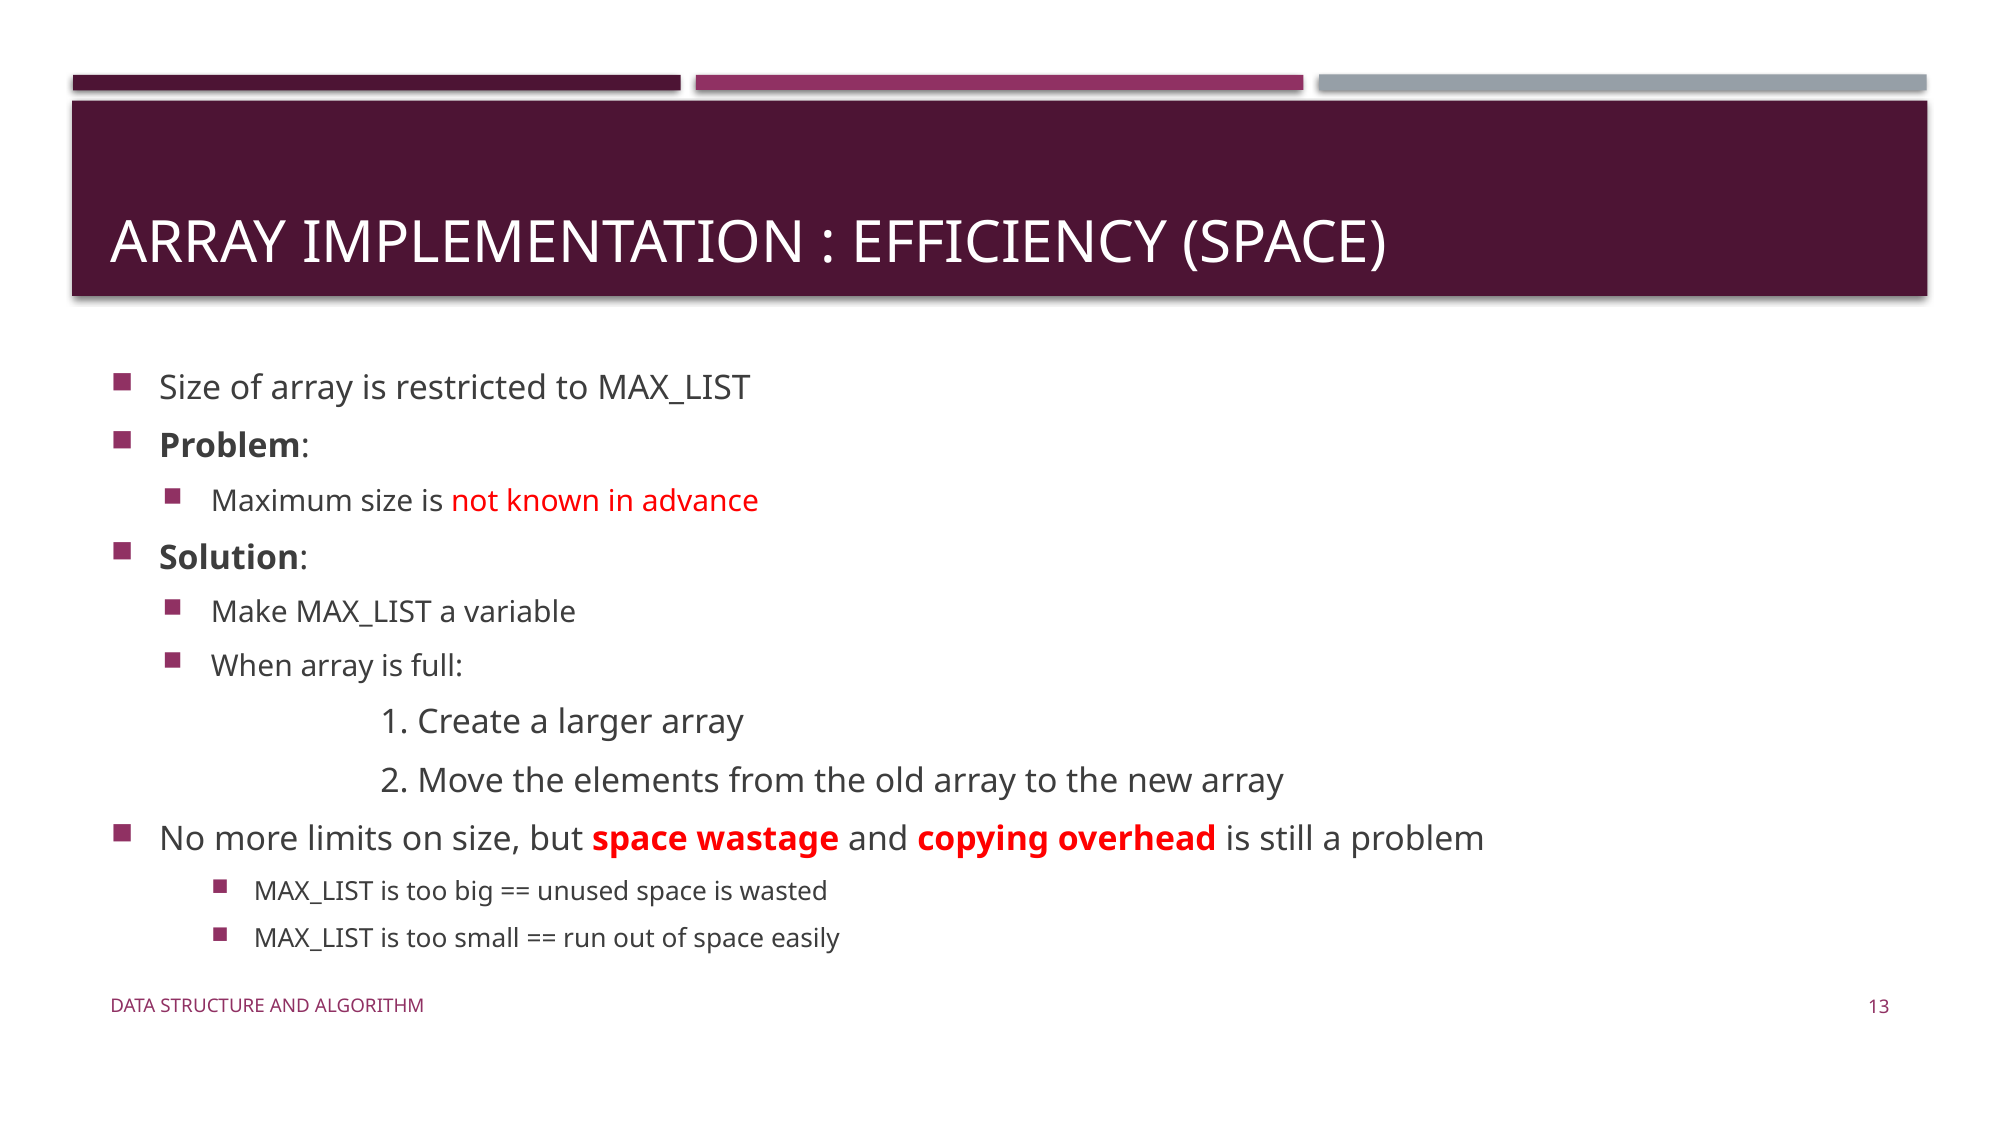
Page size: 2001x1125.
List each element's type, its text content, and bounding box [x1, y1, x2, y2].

footer Data Structure and Algorithm [95, 976, 1230, 1037]
title Array Implementation : Efficiency (space) [95, 115, 1905, 282]
list Size of array is restricted to MAX_LIST Problem: Maximum size is not known in advance Solution: Make MAX_LIST a variable When array is full: 1. Create a larger array 2. Move the elements from the old array to the new array No more limits on size, but space wastage and copying overhead is still a problem MAX_LIST is too big == unused space is wasted MAX_LIST is too small == run out of space easily [95, 357, 1905, 962]
slide_number 13 [1732, 977, 1905, 1037]
